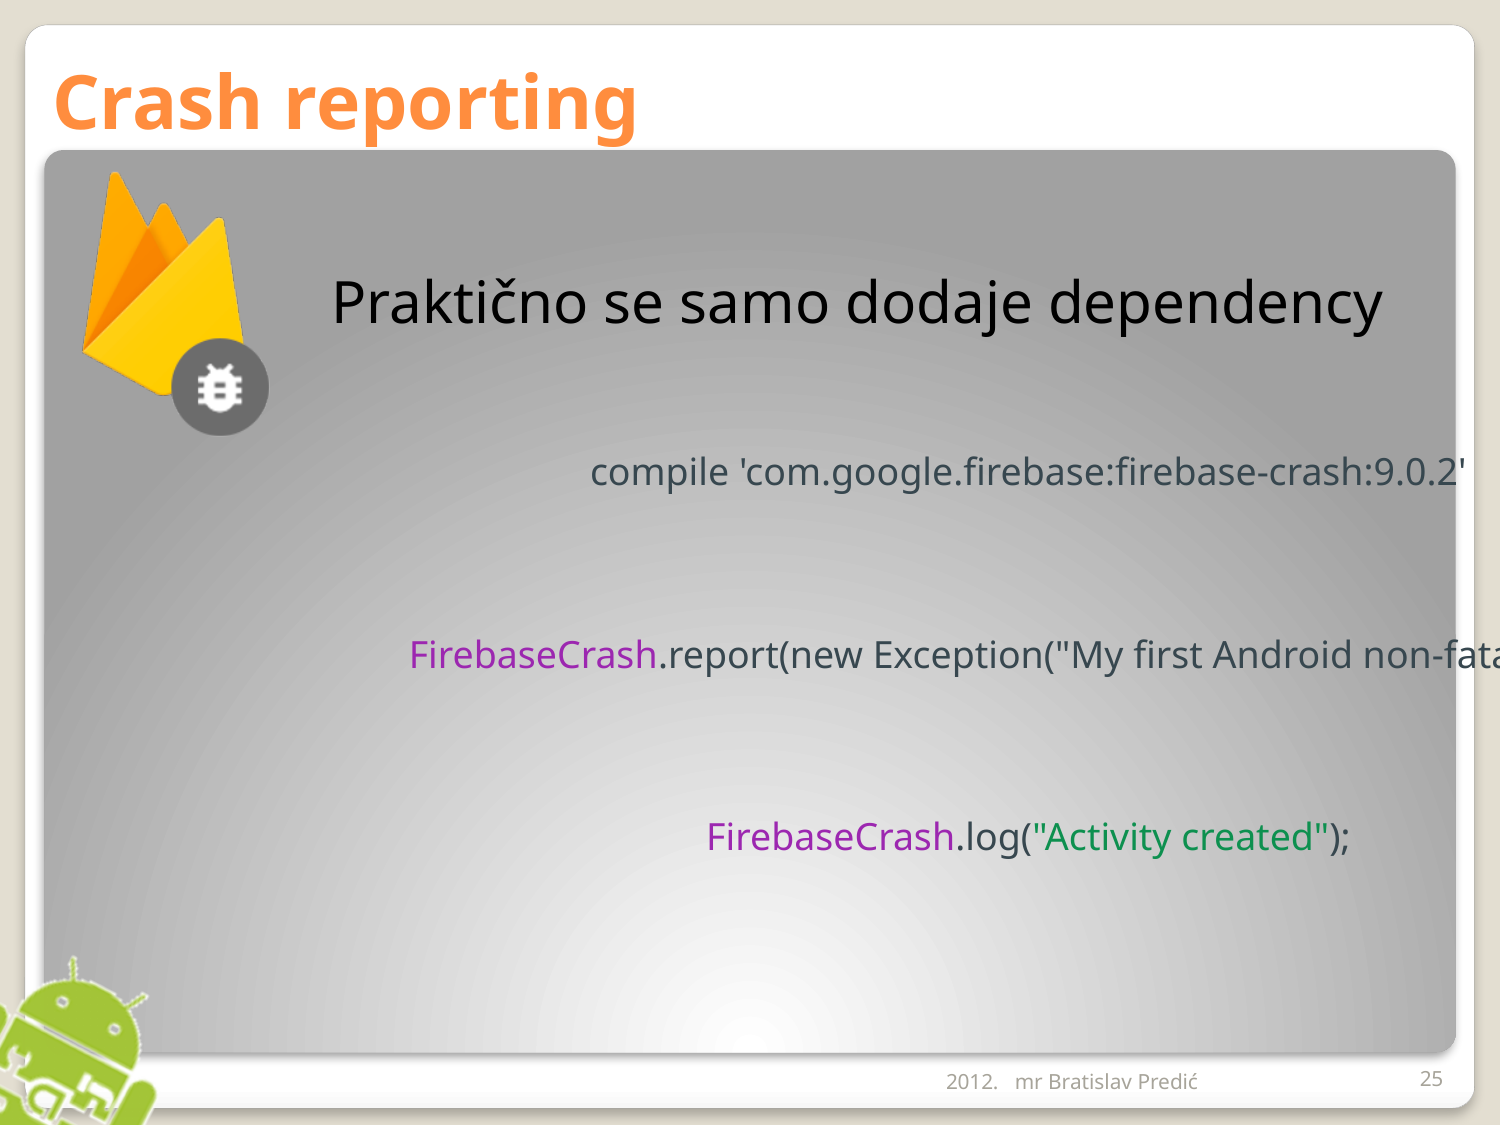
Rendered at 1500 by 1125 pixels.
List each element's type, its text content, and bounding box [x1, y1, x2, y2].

text_box Praktično se samo dodaje dependency [0, 249, 1500, 885]
picture [37, 162, 307, 460]
text_box compile 'com.google.firebase:firebase-crash:9.0.2' [589, 431, 1476, 510]
slide_number 25 [1380, 1037, 1458, 1102]
slide_number 2012. [624, 1037, 999, 1102]
footer mr Bratislav Predić [999, 1037, 1380, 1102]
title Crash reporting [37, 37, 1450, 153]
picture [0, 914, 208, 1125]
